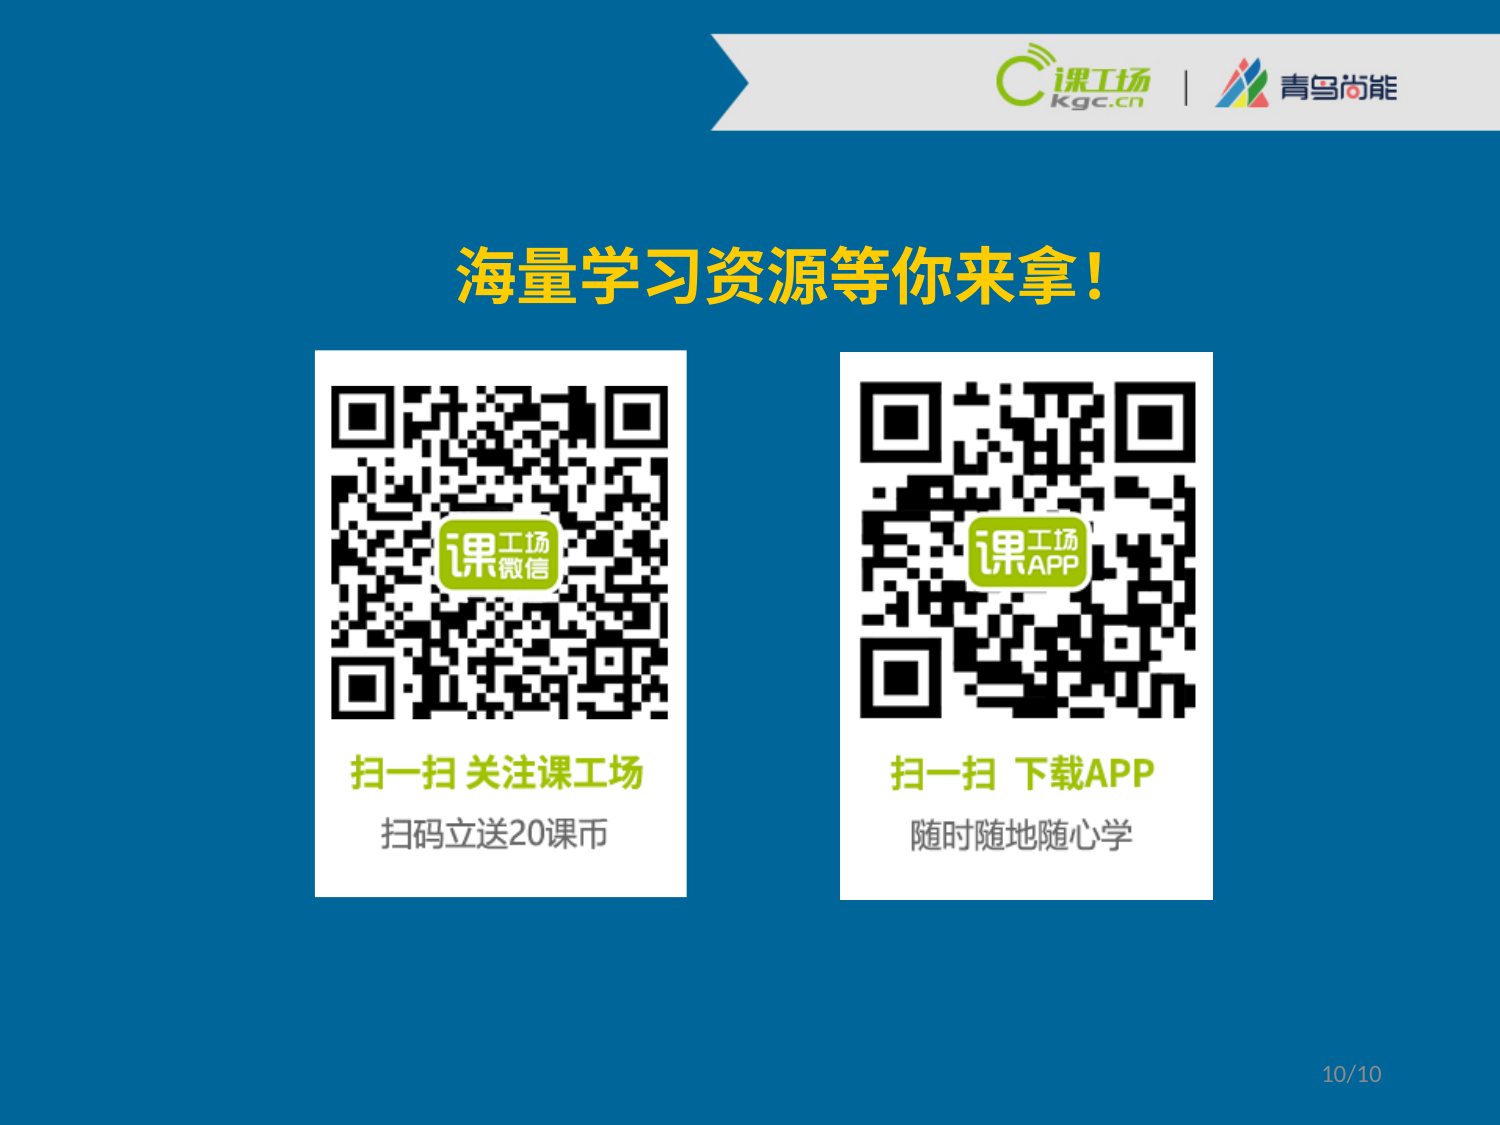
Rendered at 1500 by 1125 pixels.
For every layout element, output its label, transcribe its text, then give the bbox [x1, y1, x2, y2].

text_box [314, 349, 688, 898]
picture [712, 34, 1500, 130]
text_box 海量学习资源等你来拿！ [439, 229, 1157, 320]
picture [315, 355, 684, 897]
slide_number 10/10 [1059, 1042, 1397, 1103]
picture [841, 353, 1212, 899]
